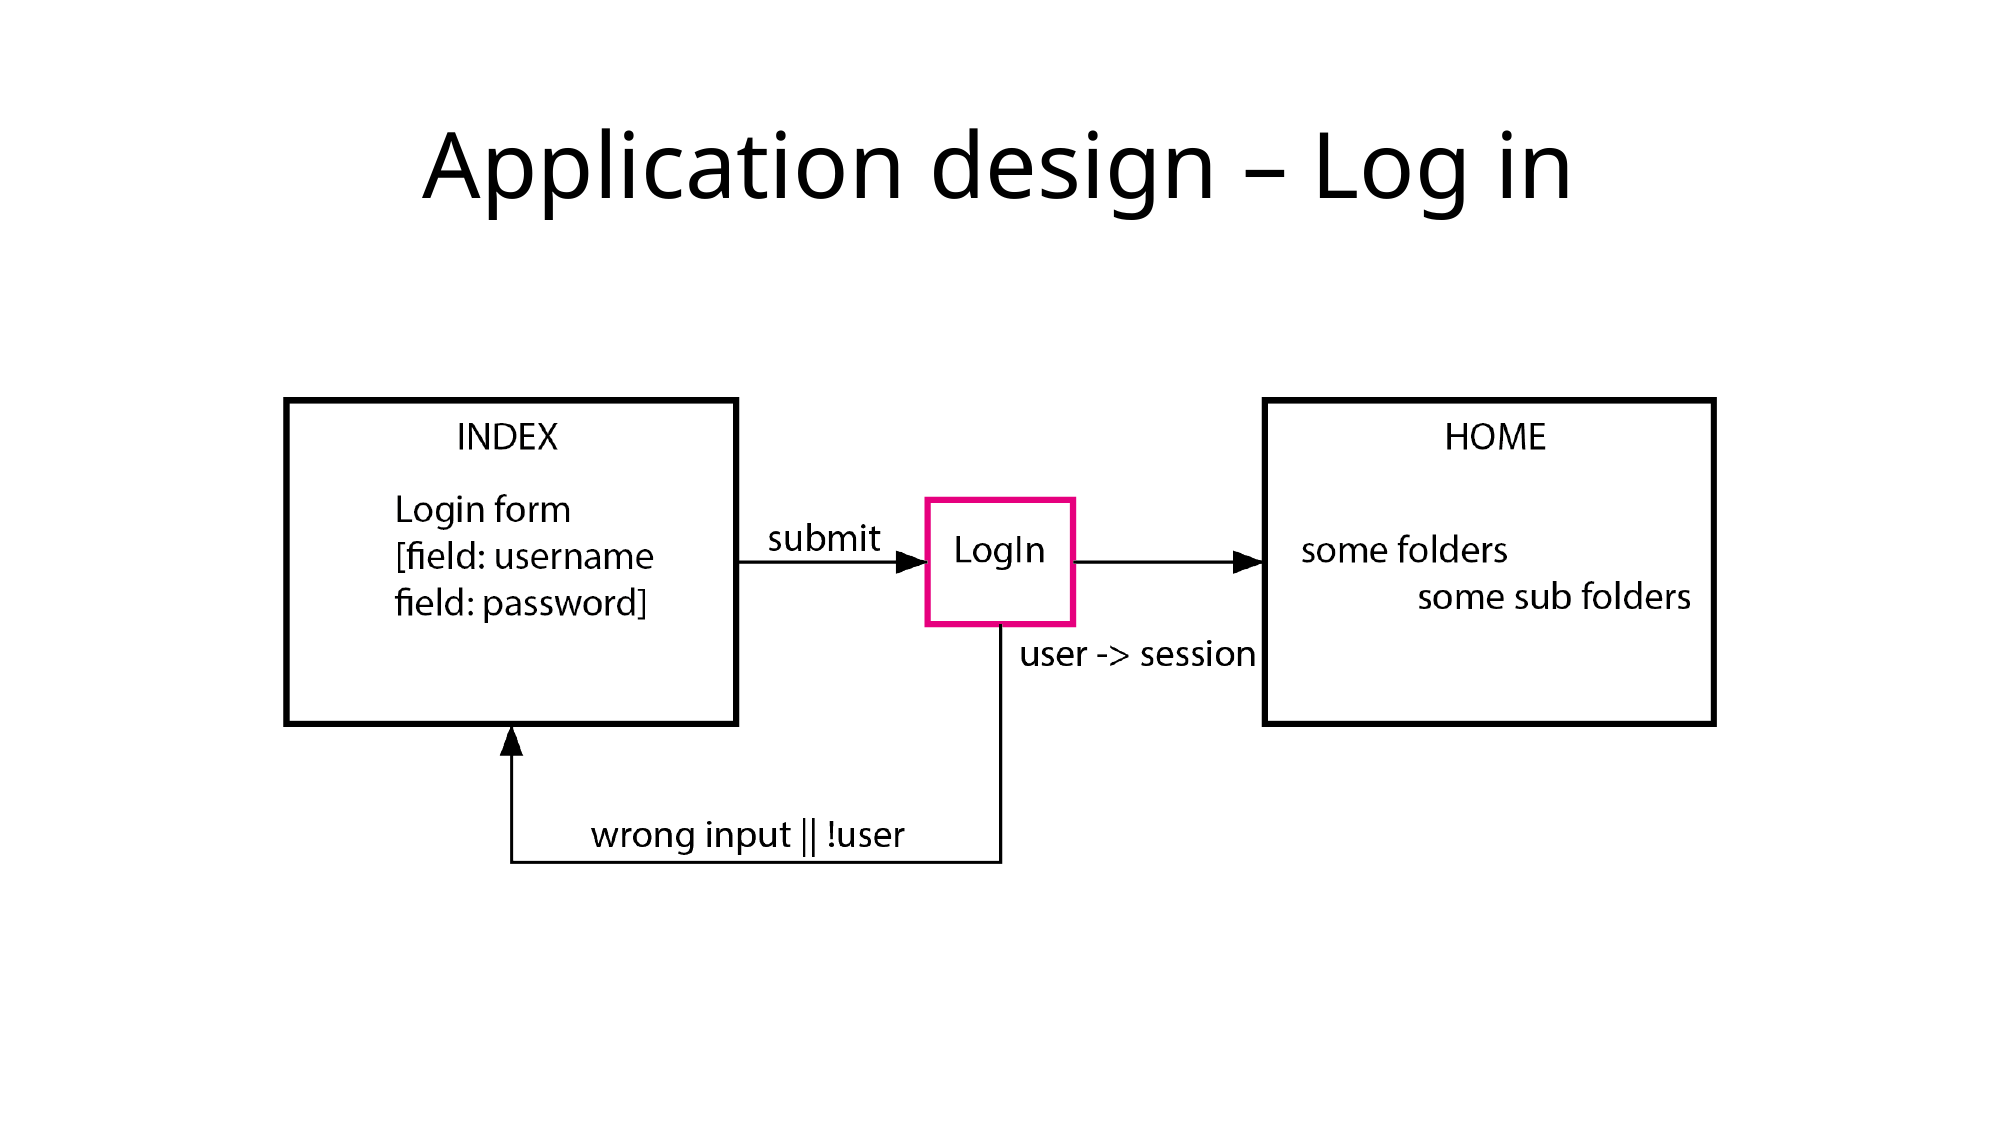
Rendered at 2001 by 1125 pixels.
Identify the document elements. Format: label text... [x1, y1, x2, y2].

title Application design – Log in [137, 59, 1863, 278]
picture [283, 396, 1717, 864]
